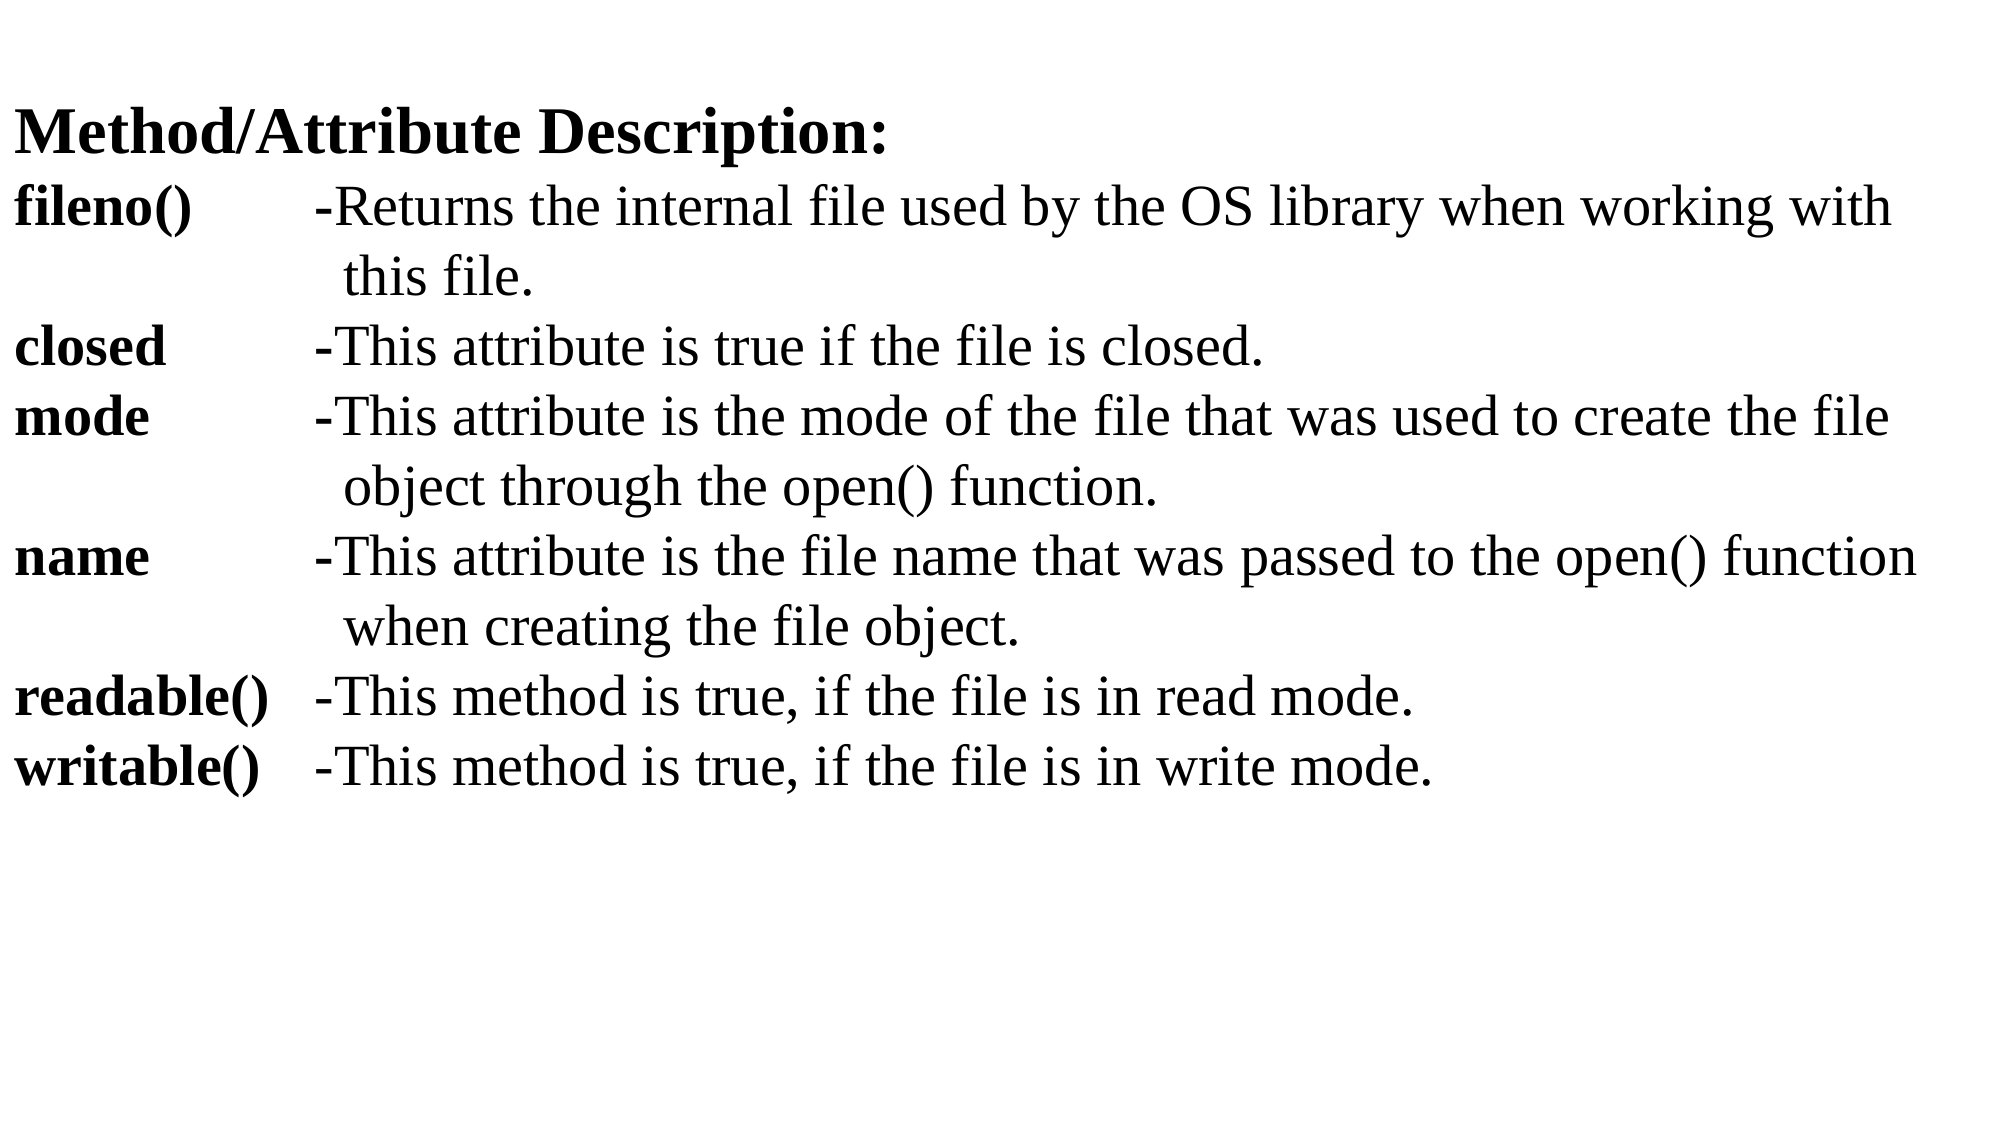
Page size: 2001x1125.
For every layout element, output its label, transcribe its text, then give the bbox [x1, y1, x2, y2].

text_box Method/Attribute Description: fileno() -Returns the internal file used by the OS library when working with this file. closed -This attribute is true if the file is closed. mode -This attribute is the mode of the file that was used to create the file object through the open() function. name -This attribute is the file name that was passed to the open() function when creating the file object. readable() -This method is true, if the file is in read mode. writable() -This method is true, if the file is in write mode. [0, 0, 2000, 805]
